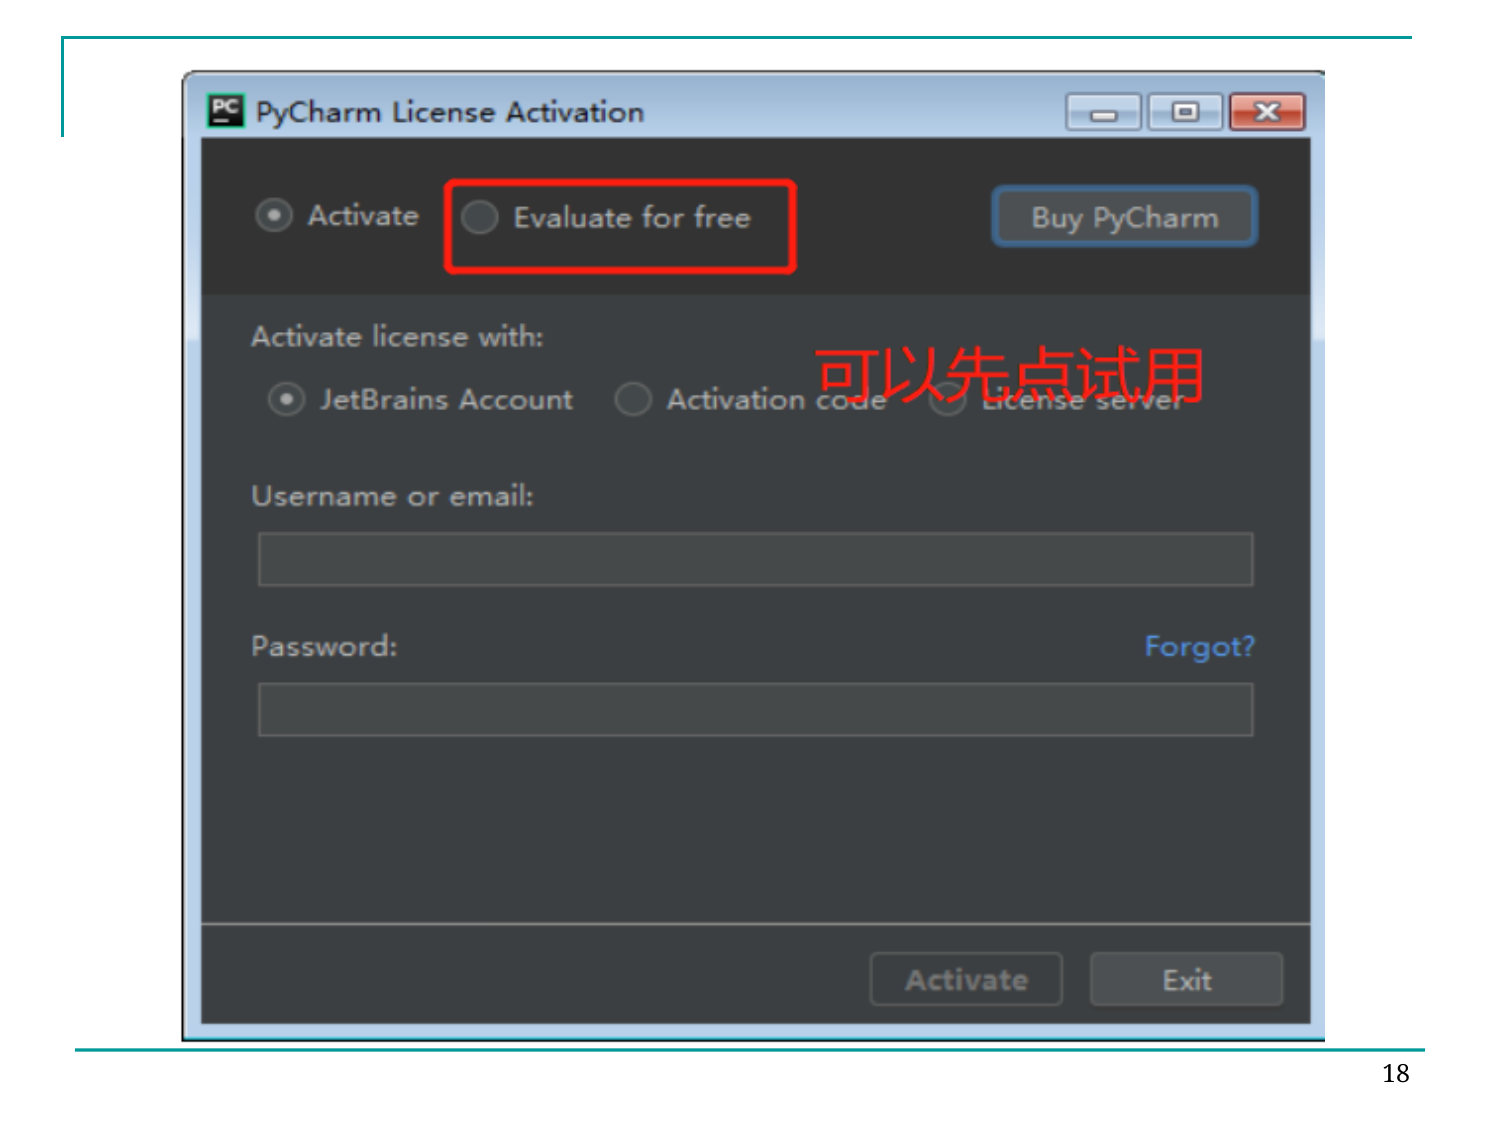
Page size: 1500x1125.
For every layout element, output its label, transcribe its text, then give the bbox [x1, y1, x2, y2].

slide_number 18 [1074, 1049, 1426, 1100]
picture [174, 66, 1326, 1044]
